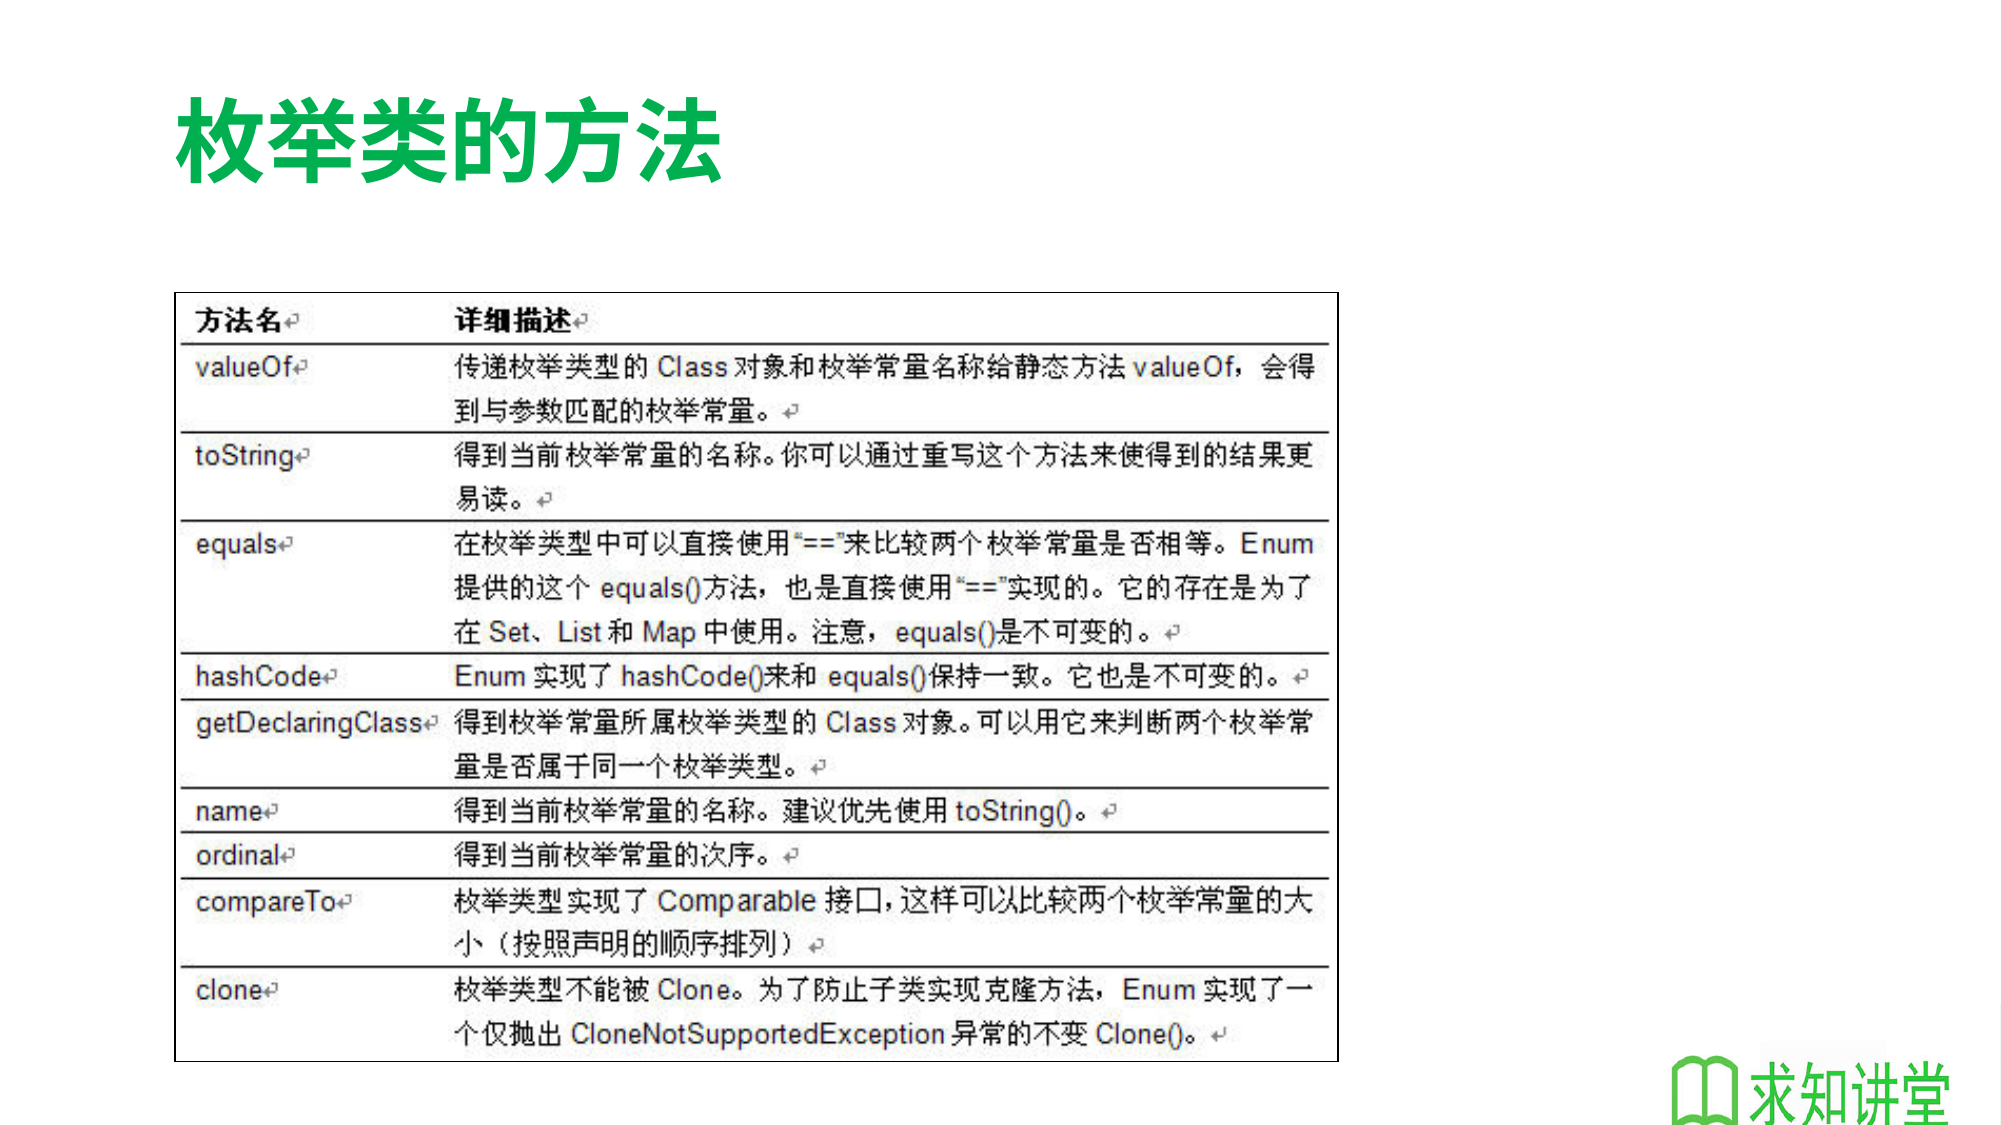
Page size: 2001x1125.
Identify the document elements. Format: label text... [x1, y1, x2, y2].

title 枚举类的方法 [160, 89, 1510, 220]
picture [0, 0, 2001, 1125]
